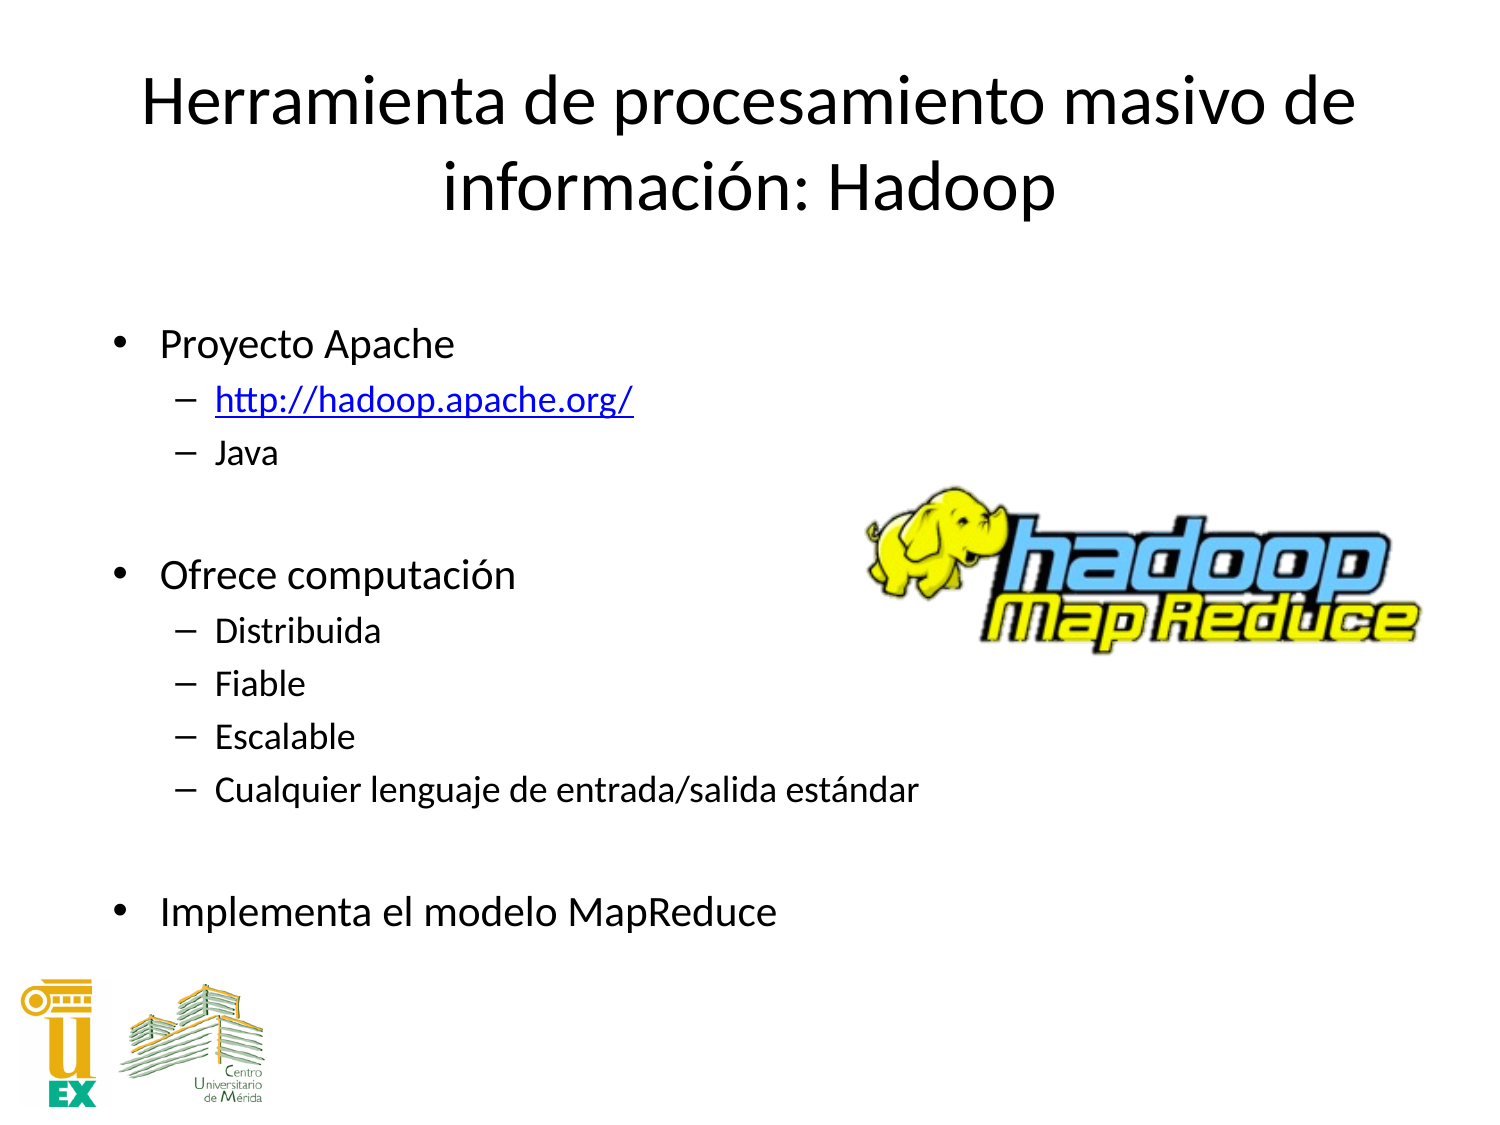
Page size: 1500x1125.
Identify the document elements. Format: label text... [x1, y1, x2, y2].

picture [853, 482, 1426, 658]
picture [114, 978, 268, 1107]
list Proyecto Apache http://hadoop.apache.org/ Java Ofrece computación Distribuida Fiable Escalable Cualquier lenguaje de entrada/salida estándar Implementa el modelo MapReduce [97, 307, 1294, 947]
title Herramienta de procesamiento masivo de información: Hadoop [75, 45, 1425, 233]
picture [20, 978, 113, 1107]
